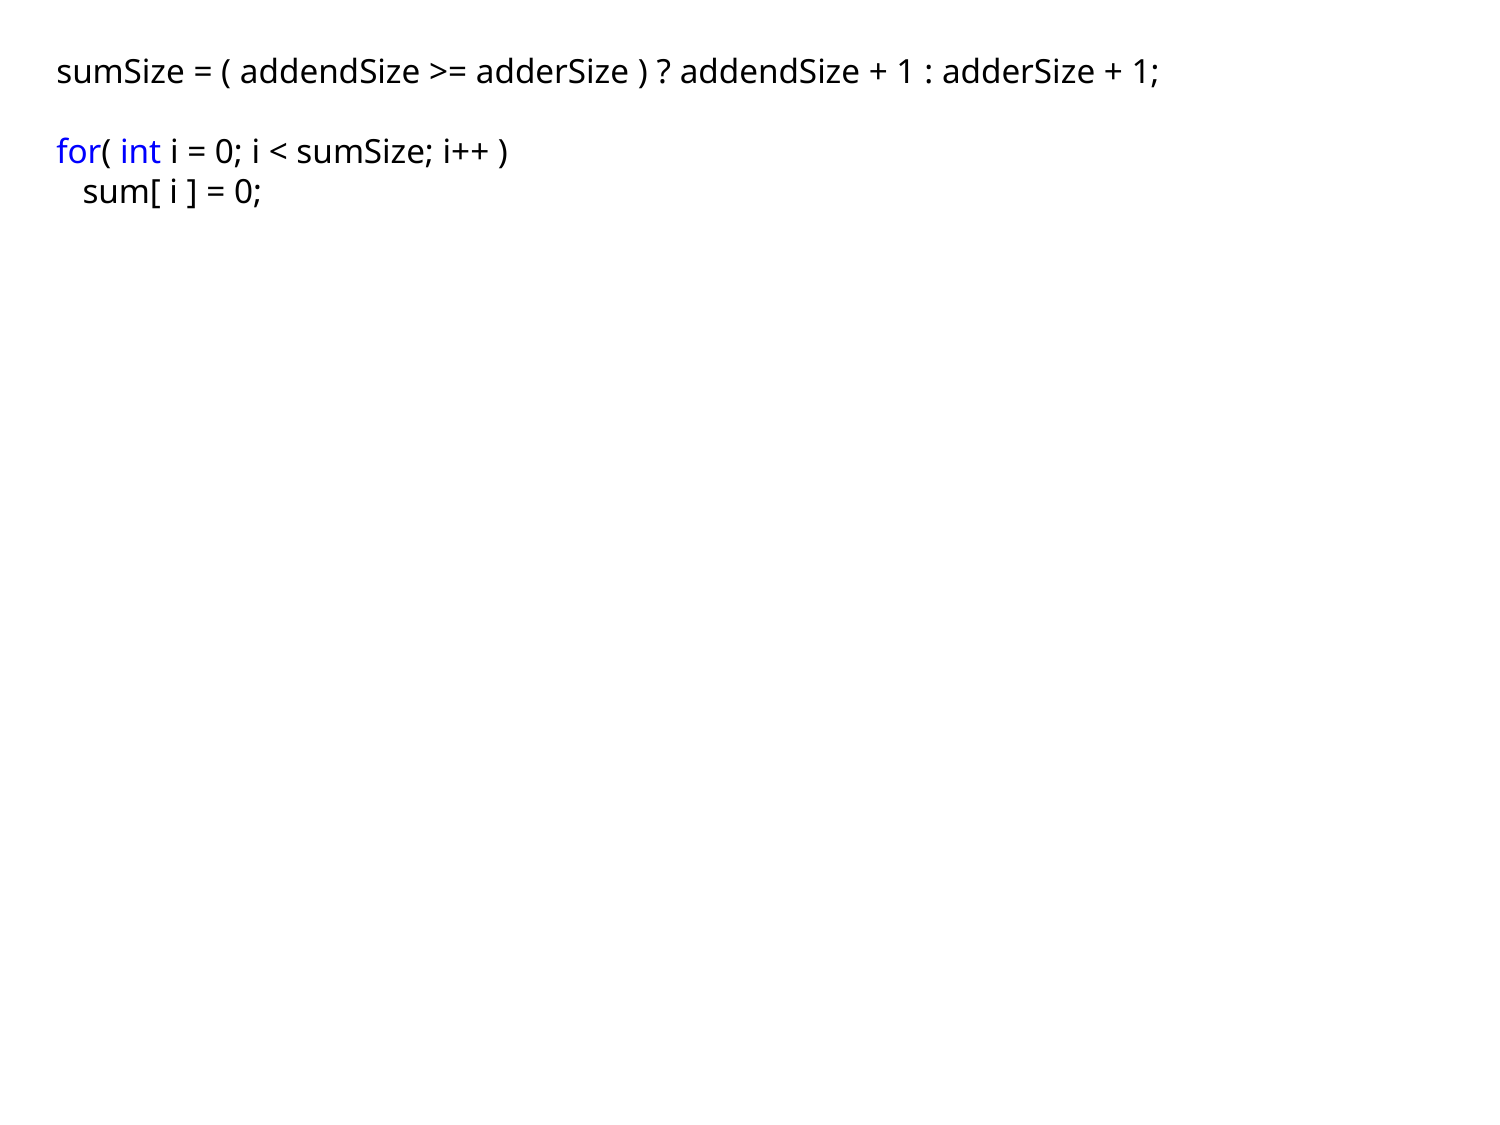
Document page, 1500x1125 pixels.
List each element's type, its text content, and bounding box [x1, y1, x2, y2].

list sumSize = ( addendSize >= adderSize ) ? addendSize + 1 : adderSize + 1; for( int i = 0; i < sumSize; i++ ) sum[ i ] = 0; if( addendSize <= adderSize ) { for( int i = 0; i < addendSize; i++ ) sum[ i ] = addend[ i ] + adder[ i ]; for( int i = addendSize; i < adderSize; i++ ) sum[ i ] = adder[ i ]; } else { for( int i = 0; i < adderSize; i++ ) sum[ i ] = addend[ i ] + adder[ i ]; for( int i = adderSize; i < addendSize; i++ ) sum[ i ] = addend[ i ]; } for( int i = 0; i < sumSize - 1; i++ ) if( sum[ i ] > 9 ) { sum[ i ] -= 10; sum[ i + 1 ]++; } if( sum[ sumSize - 1 ] == 0 ) sumSize--; [41, 42, 1483, 1107]
